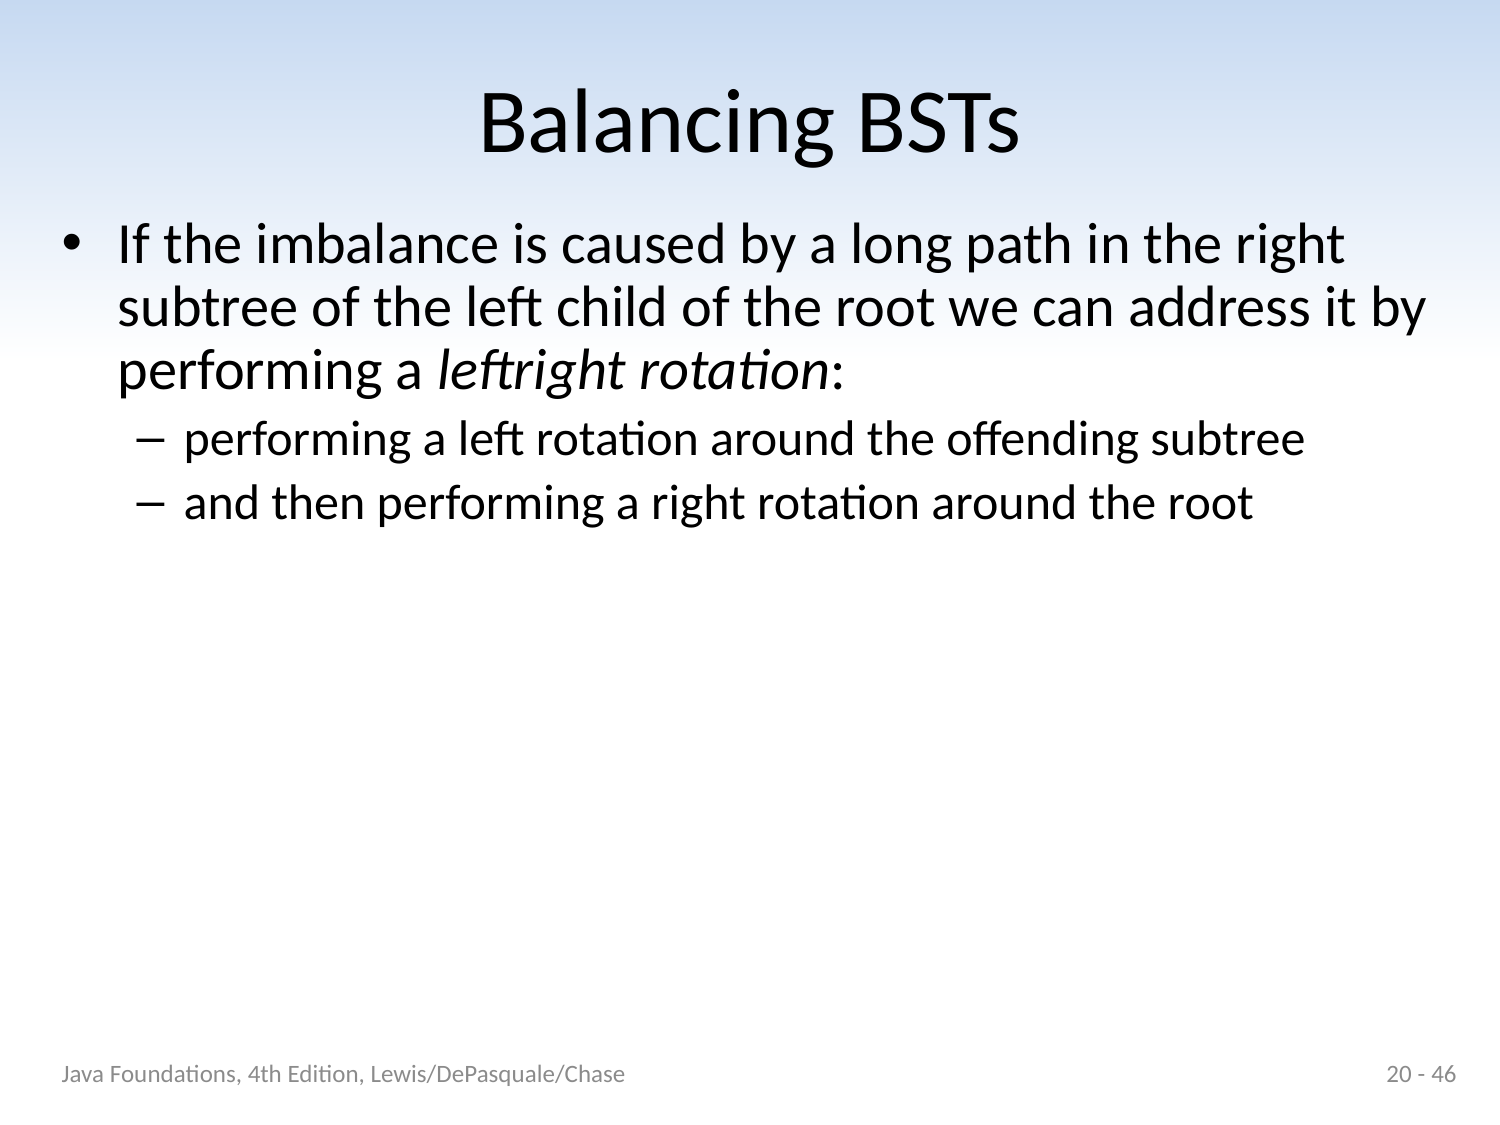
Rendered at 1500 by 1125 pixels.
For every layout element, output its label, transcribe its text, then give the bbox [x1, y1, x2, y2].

title Balancing BSTs [28, 45, 1473, 186]
list If the imbalance is caused by a long path in the right subtree of the left child of the root we can address it by performing a leftright rotation: performing a left rotation around the offending subtree and then performing a right rotation around the root [46, 205, 1473, 1043]
footer Java Foundations, 4th Edition, Lewis/DePasquale/Chase [46, 1042, 1121, 1103]
slide_number 20 - 46 [1121, 1042, 1472, 1103]
